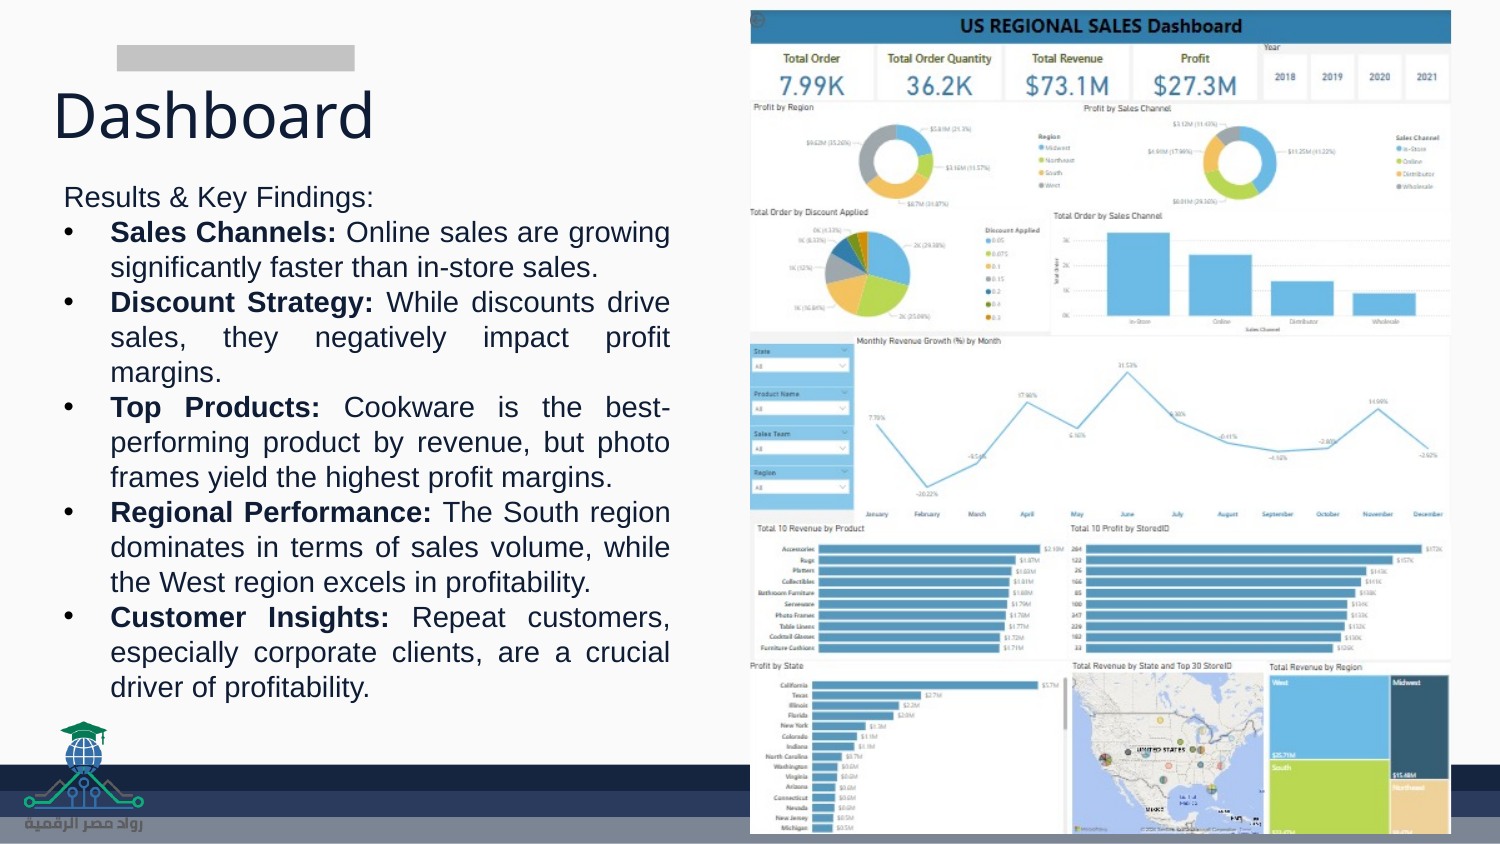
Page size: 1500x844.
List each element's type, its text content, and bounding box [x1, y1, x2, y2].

text_box Results & Key Findings: Sales Channels: Online sales are growing significantly faster than in-store sales. Discount Strategy: While discounts drive sales, they negatively impact profit margins. Top Products: Cookware is the best-performing product by revenue, but photo frames yield the highest profit margins. Regional Performance: The South region dominates in terms of sales volume, while the West region excels in profitability. Customer Insights: Repeat customers, especially corporate clients, are a crucial driver of profitability. [48, 171, 686, 711]
title Dashboard [37, 60, 657, 155]
picture [0, 672, 197, 844]
picture [749, 9, 1452, 834]
